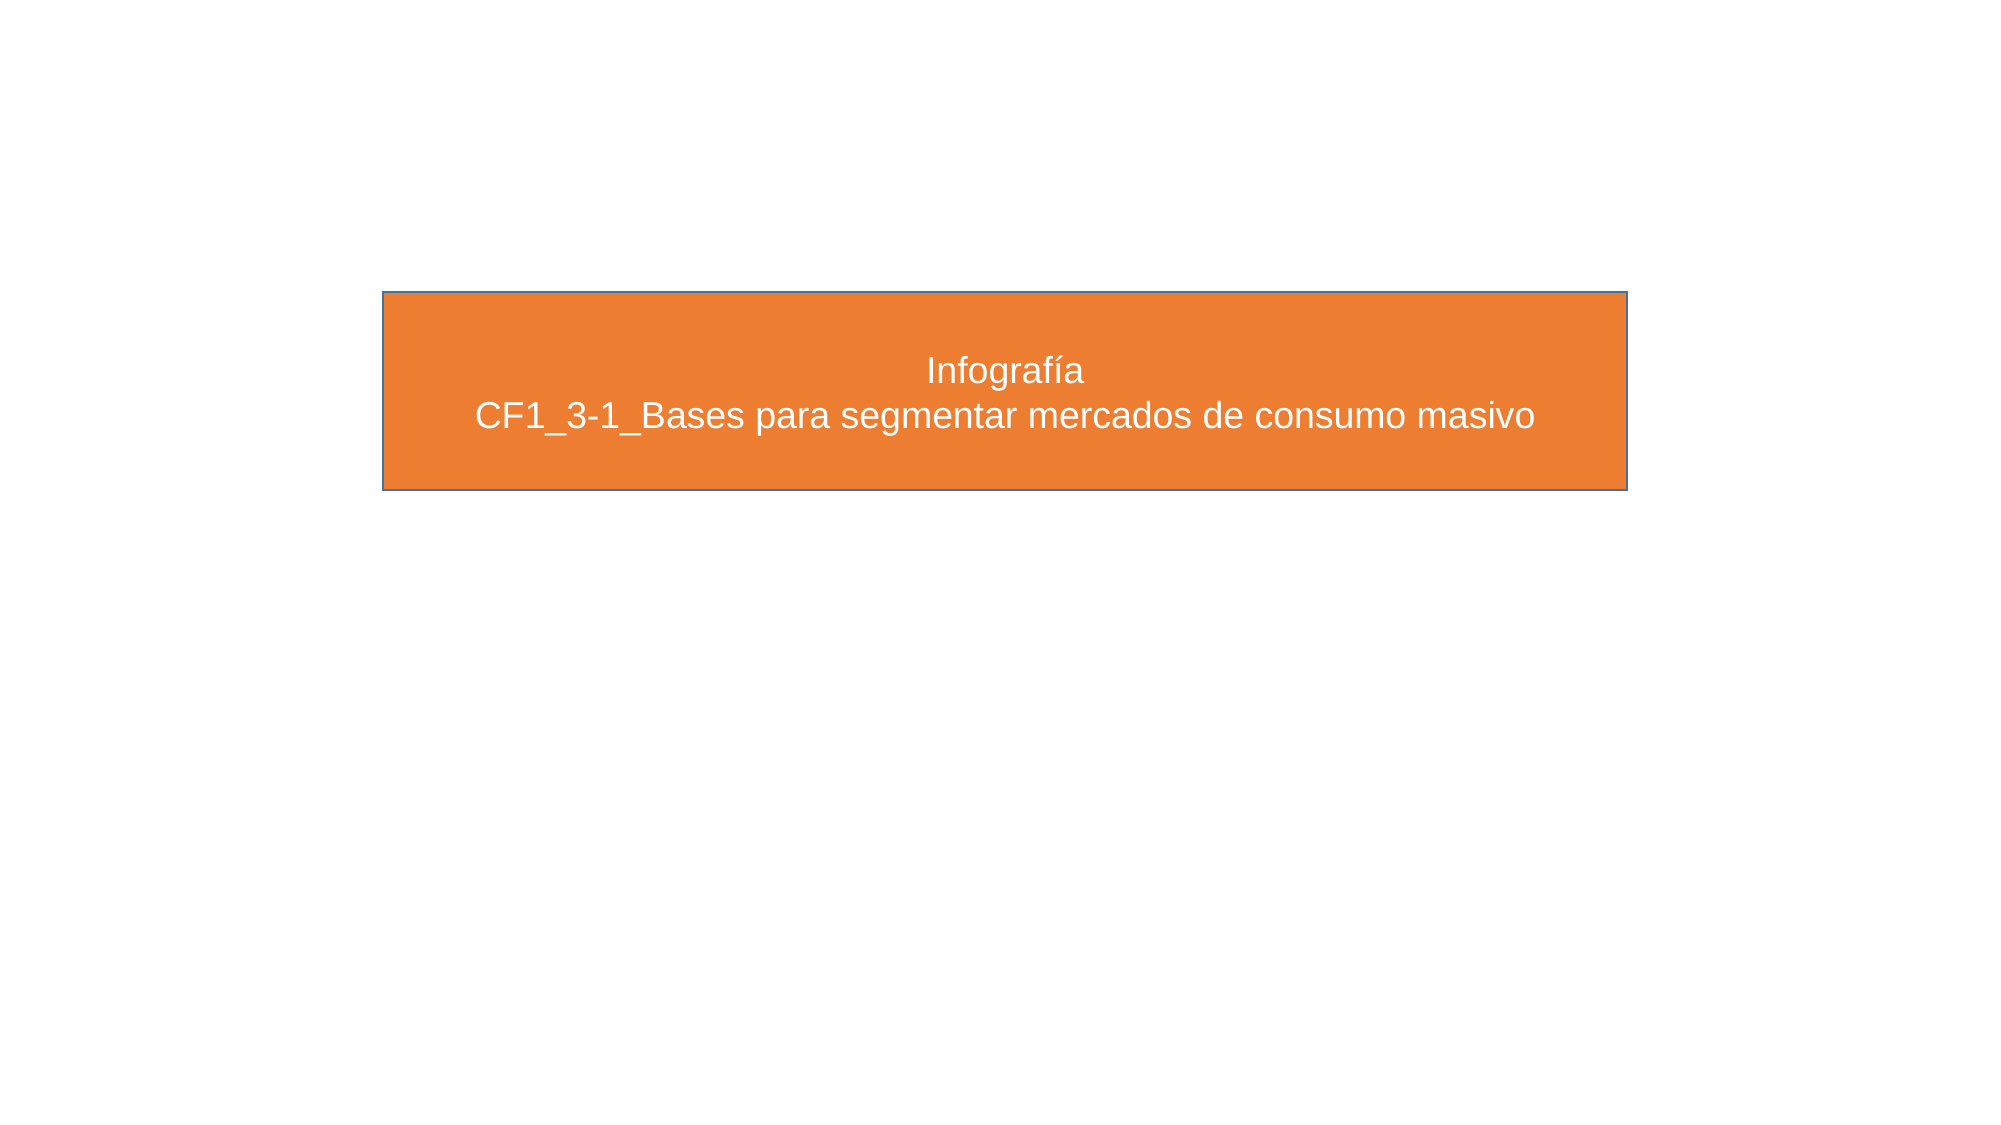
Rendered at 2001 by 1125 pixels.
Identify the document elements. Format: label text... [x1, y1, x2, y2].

text_box Infografía CF1_3-1_Bases para segmentar mercados de consumo masivo [382, 291, 1628, 491]
